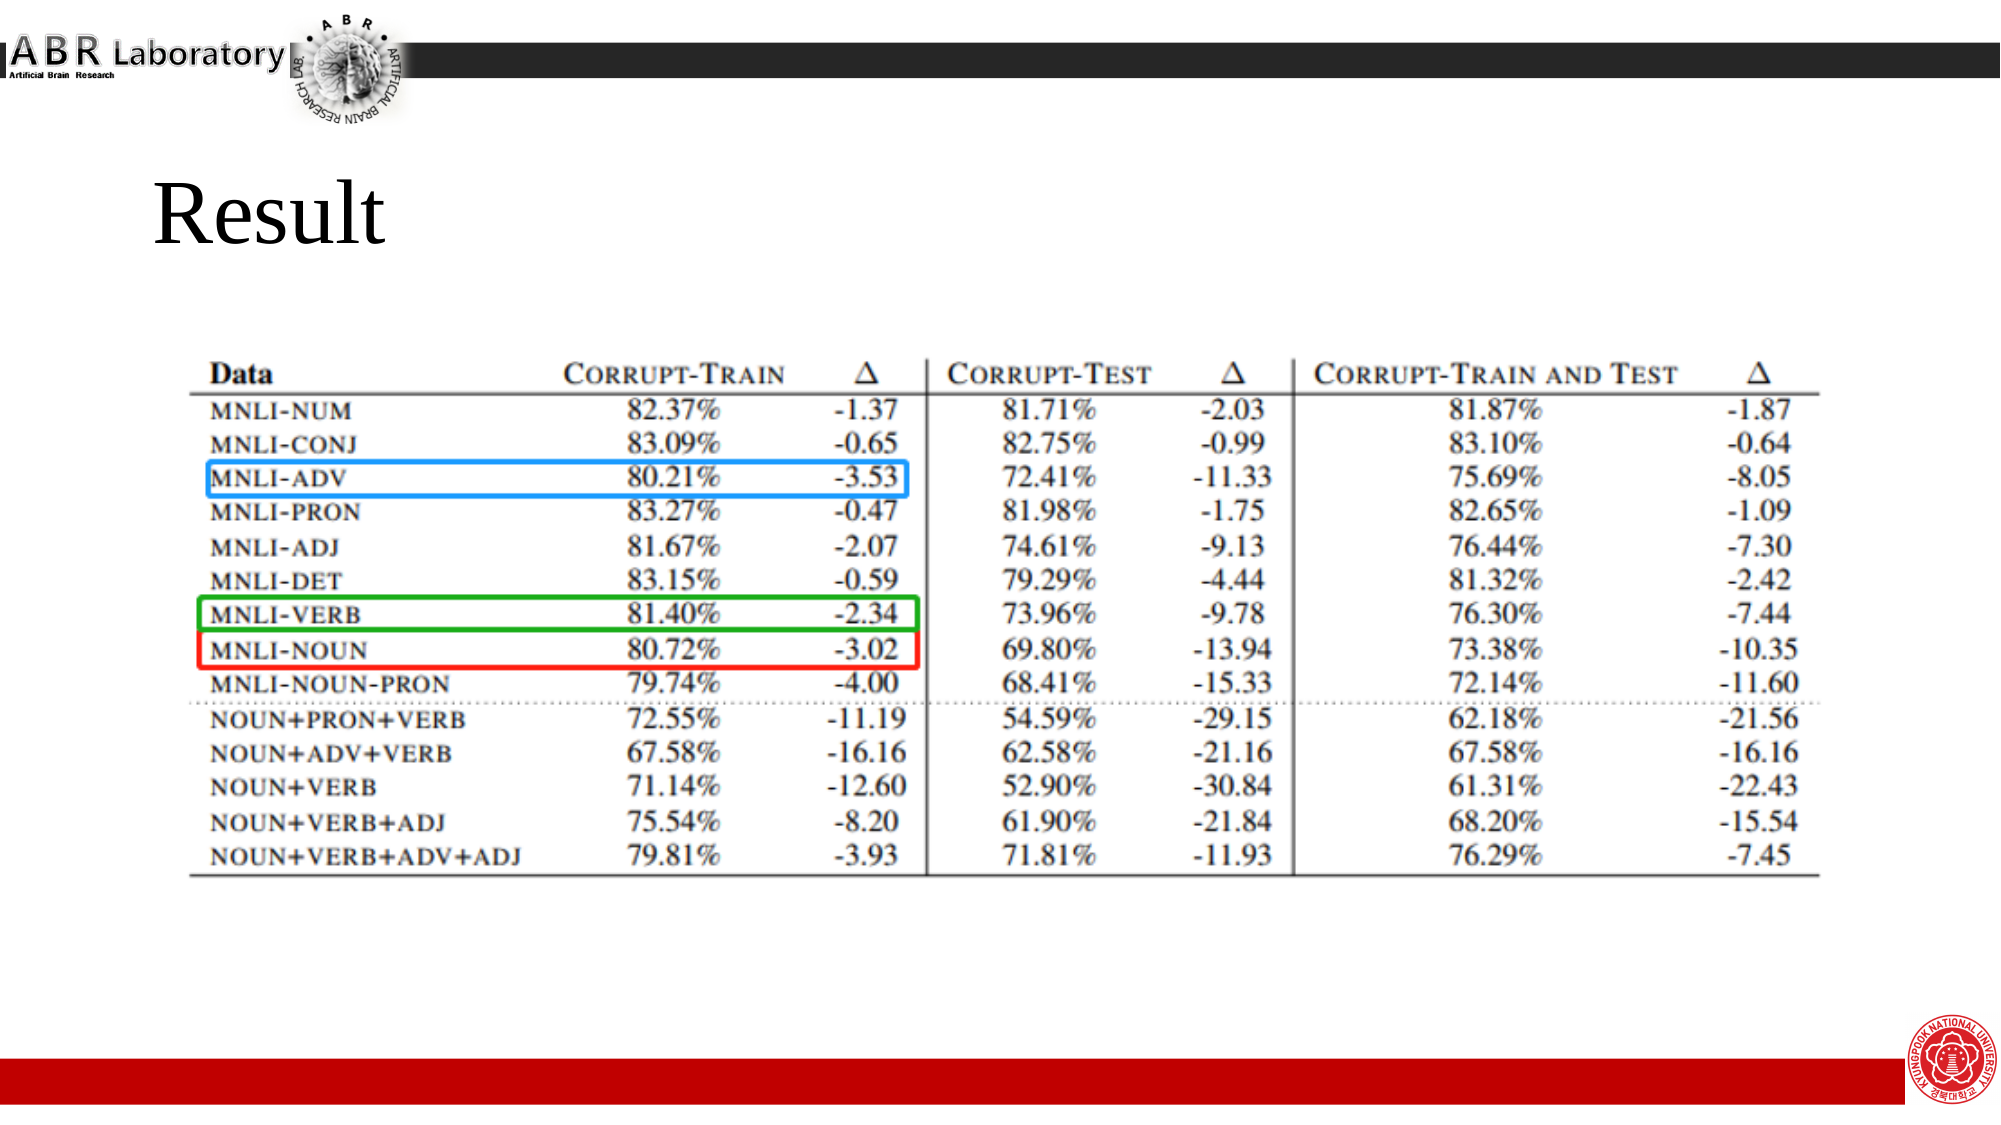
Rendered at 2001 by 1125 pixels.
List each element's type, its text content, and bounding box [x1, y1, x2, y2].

picture [6, 4, 420, 136]
picture [159, 333, 1841, 900]
picture [1905, 1012, 2000, 1105]
text_box Result [137, 156, 1863, 278]
